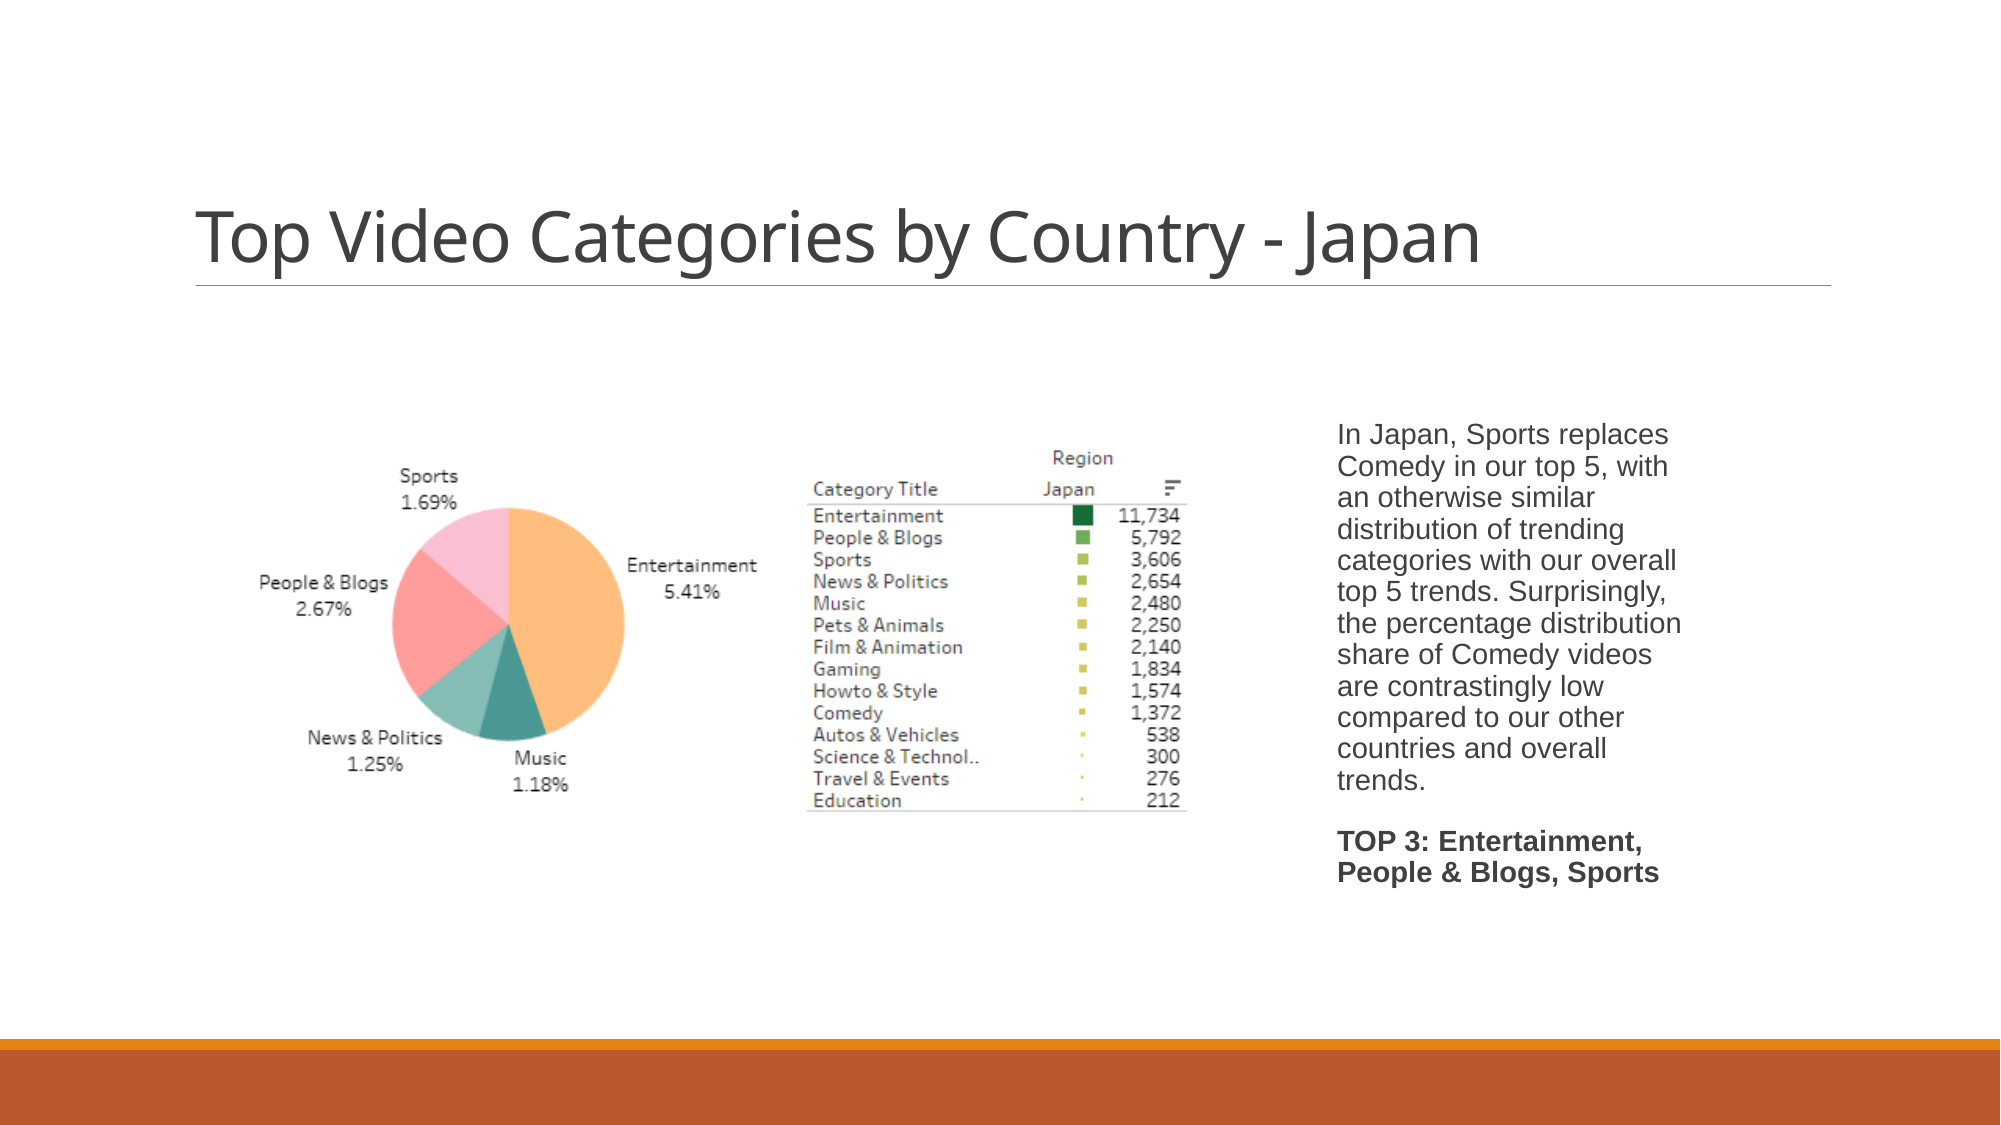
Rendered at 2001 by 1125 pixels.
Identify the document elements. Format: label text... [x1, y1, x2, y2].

title Top Video Categories by Country - Japan [180, 47, 1830, 285]
picture [230, 442, 774, 824]
list In Japan, Sports replaces Comedy in our top 5, with an otherwise similar distribution of trending categories with our overall top 5 trends. Surprisingly, the percentage distribution share of Comedy videos are contrastingly low compared to our other countries and overall trends. TOP 3: Entertainment, People & Blogs, Sports [1322, 412, 1695, 846]
picture [806, 434, 1204, 824]
